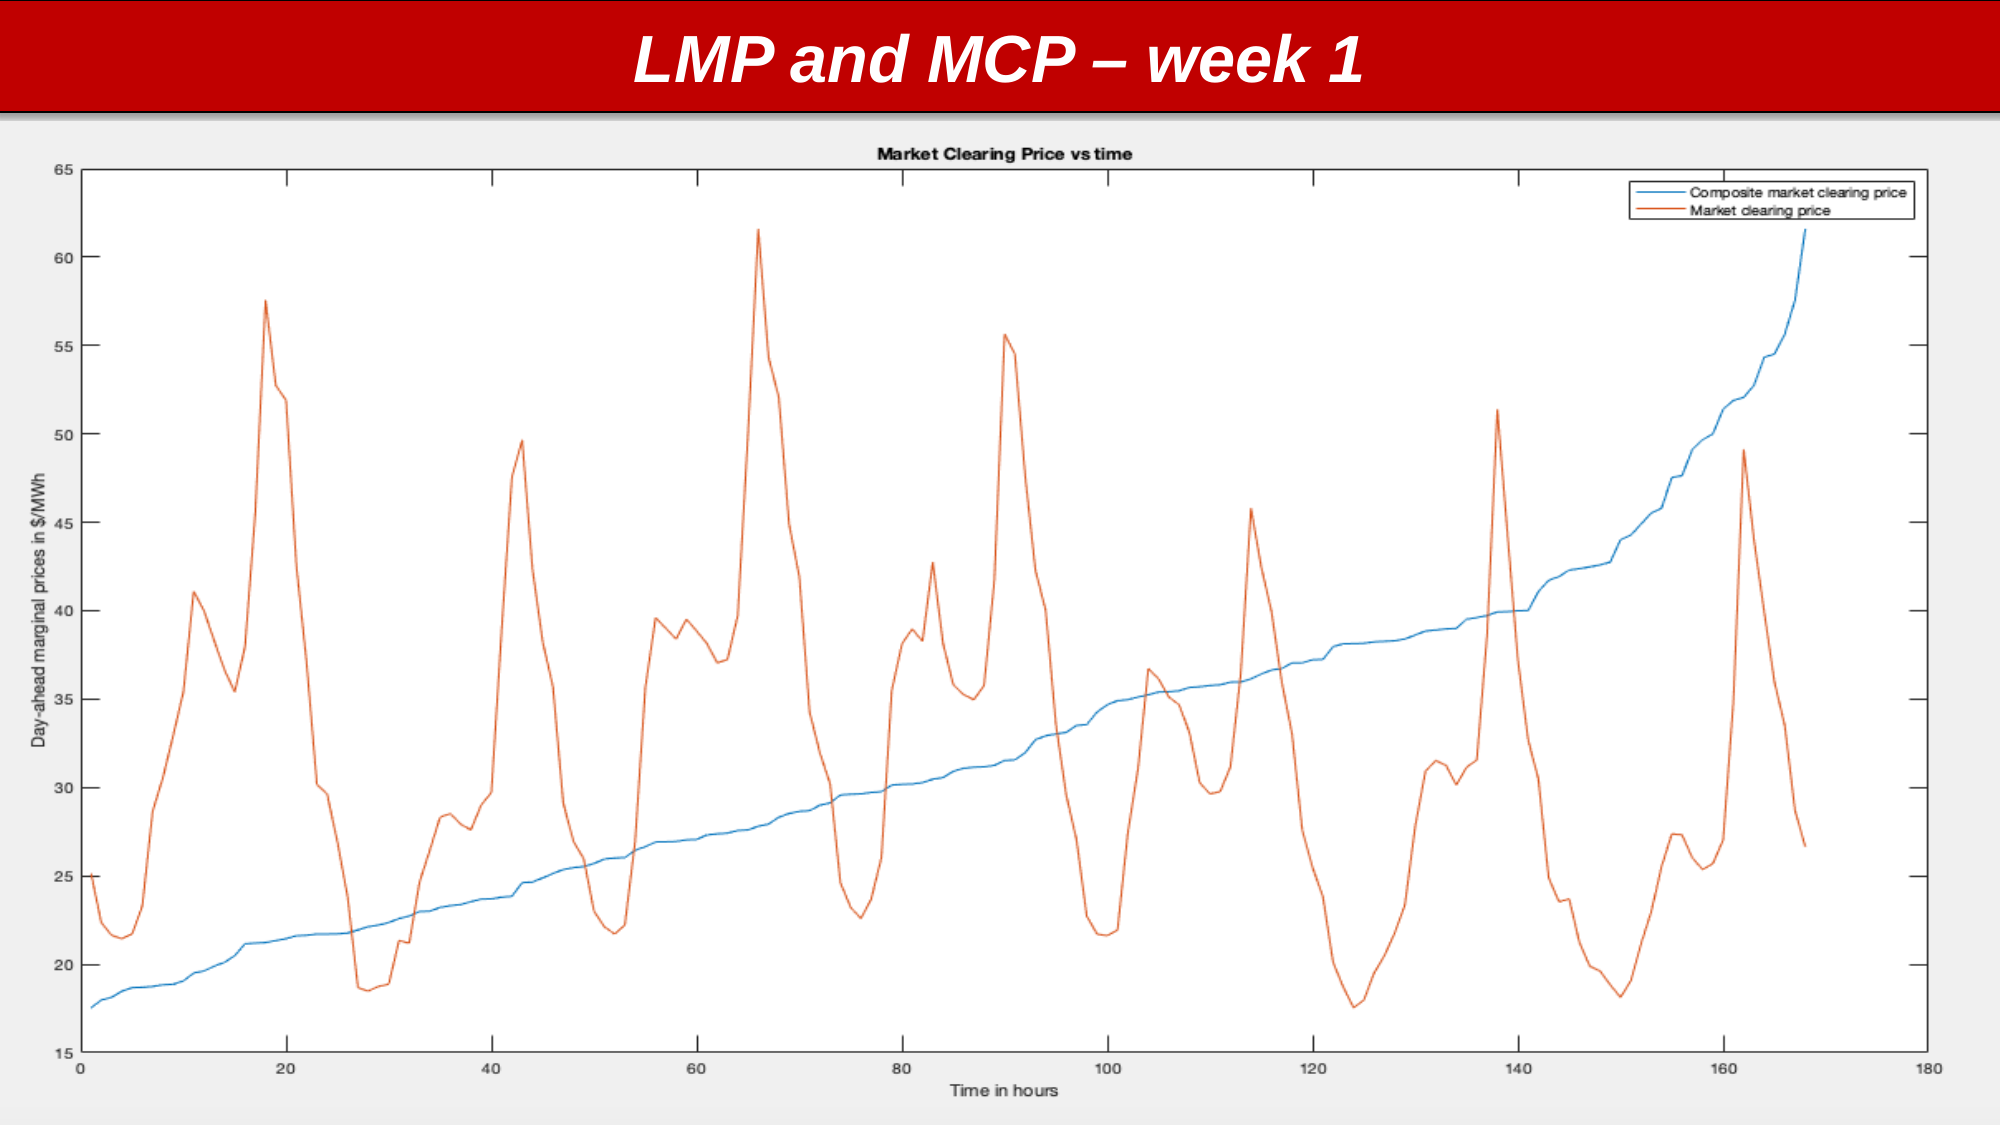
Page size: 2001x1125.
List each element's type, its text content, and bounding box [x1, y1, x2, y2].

text_box LMP and MCP – week 1 [0, 0, 2000, 113]
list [0, 120, 2000, 1125]
